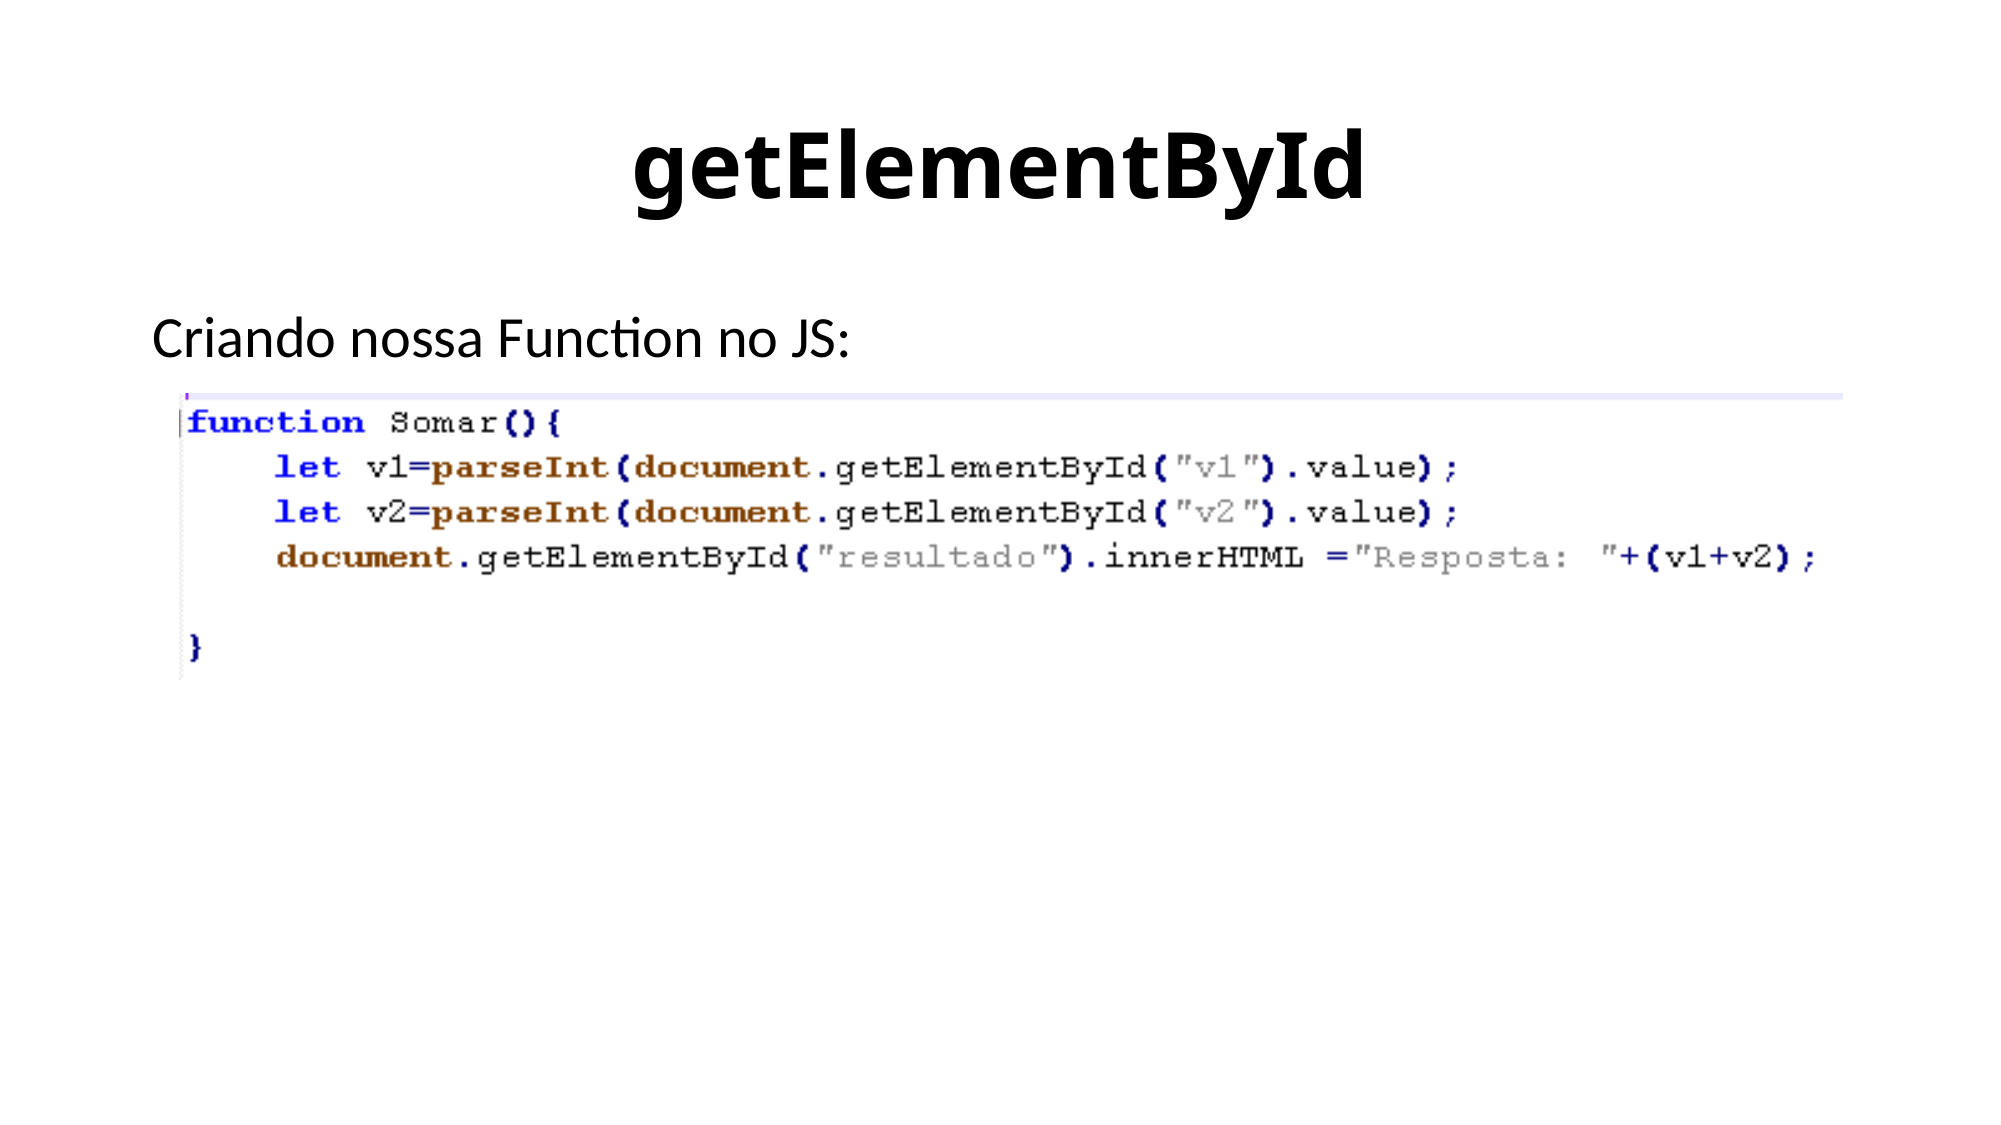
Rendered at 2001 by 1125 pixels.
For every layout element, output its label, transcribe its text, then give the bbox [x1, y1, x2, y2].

list Criando nossa Function no JS: [137, 299, 1863, 1014]
picture [179, 393, 1843, 680]
title getElementById [137, 59, 1863, 278]
